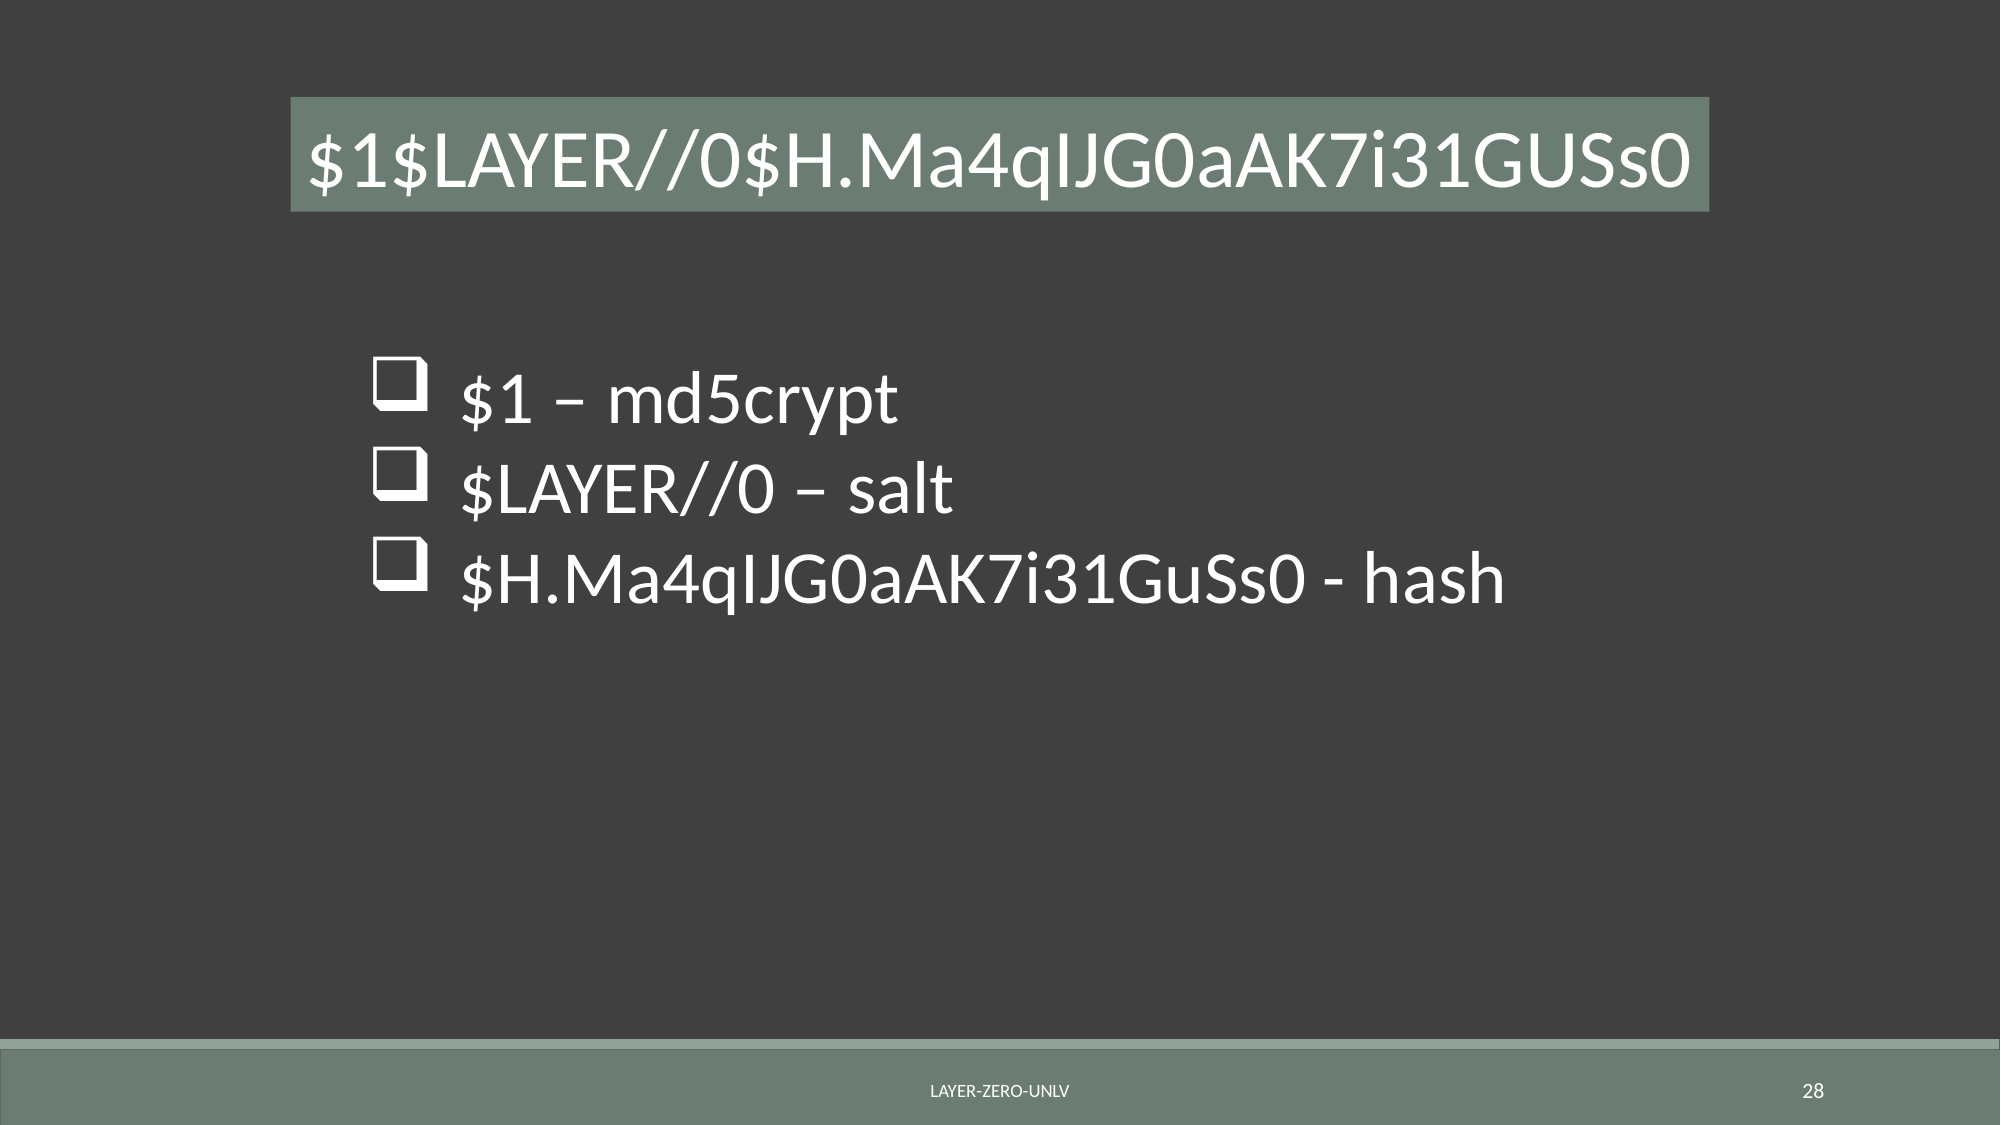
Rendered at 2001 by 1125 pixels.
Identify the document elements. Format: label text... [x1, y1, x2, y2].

slide_number 28 [1624, 1059, 1840, 1120]
footer Layer-Zero-UNLV [604, 1059, 1396, 1120]
text_box $1 – md5crypt $LAYER//0 – salt $H.Ma4qIJG0aAK7i31GuSs0 - hash [352, 341, 1710, 626]
text_box $1$LAYER//0$H.Ma4qIJG0aAK7i31GUSs0 [290, 96, 1710, 212]
